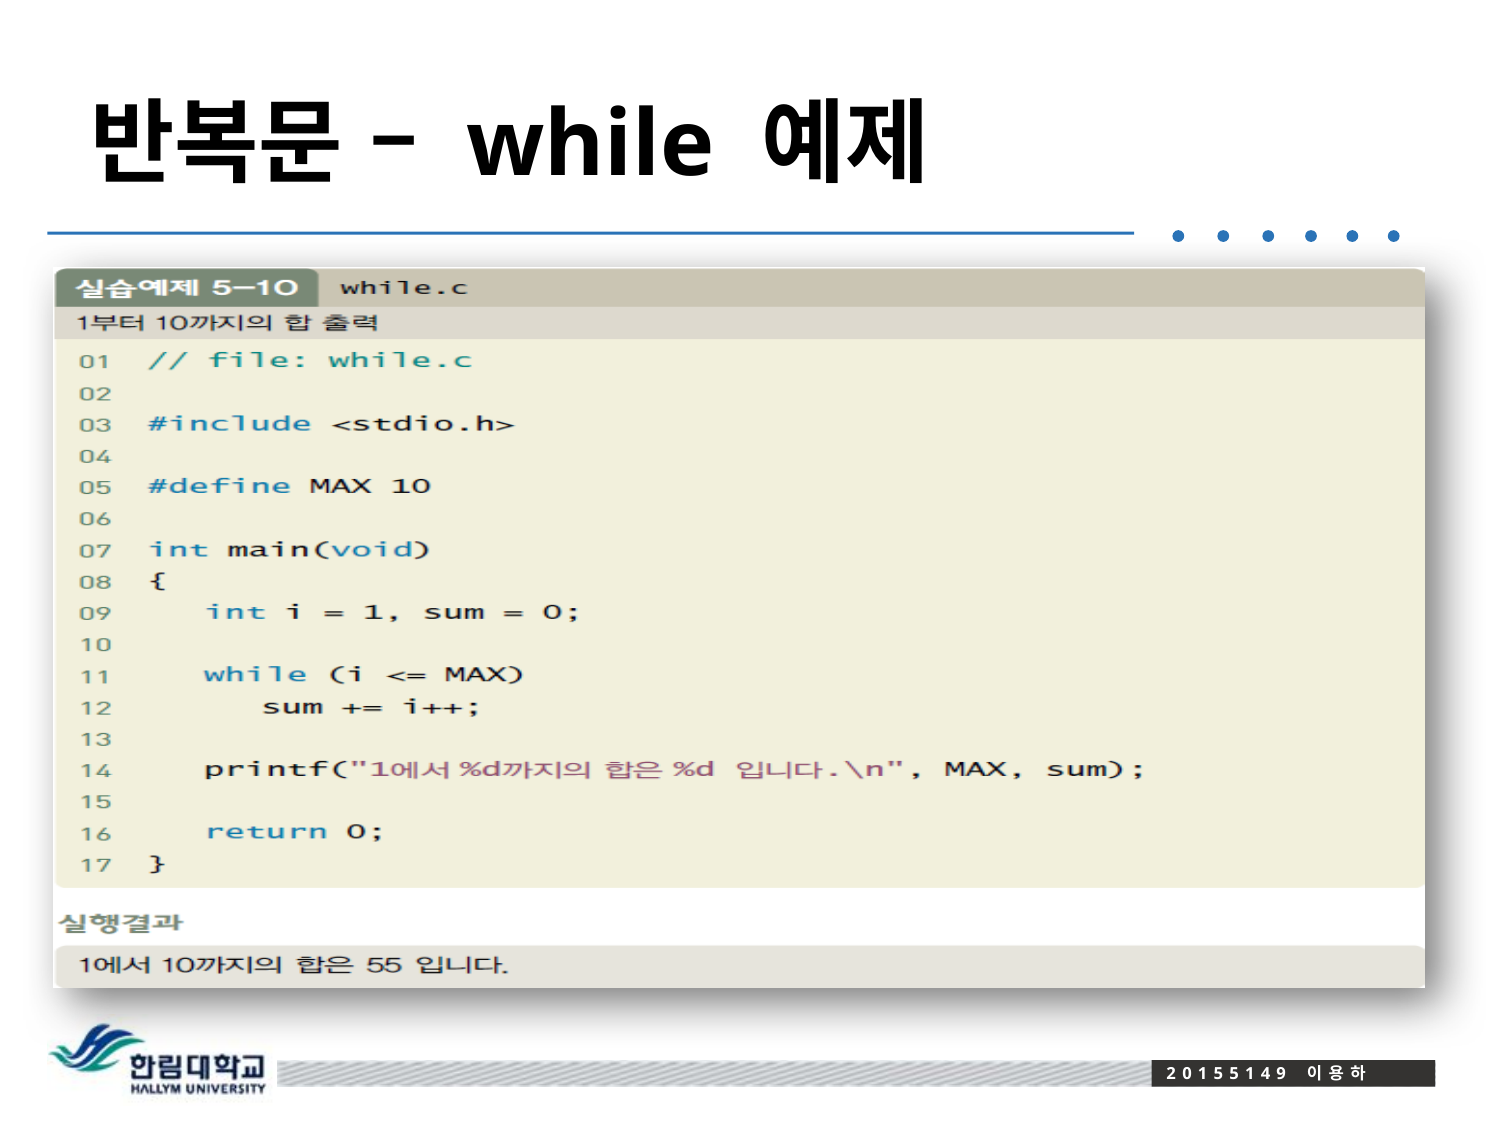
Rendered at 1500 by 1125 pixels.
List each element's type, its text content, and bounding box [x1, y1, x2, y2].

picture [47, 1014, 1151, 1106]
title 반복문 – while 예제 [70, 40, 1430, 238]
picture [52, 266, 1426, 988]
